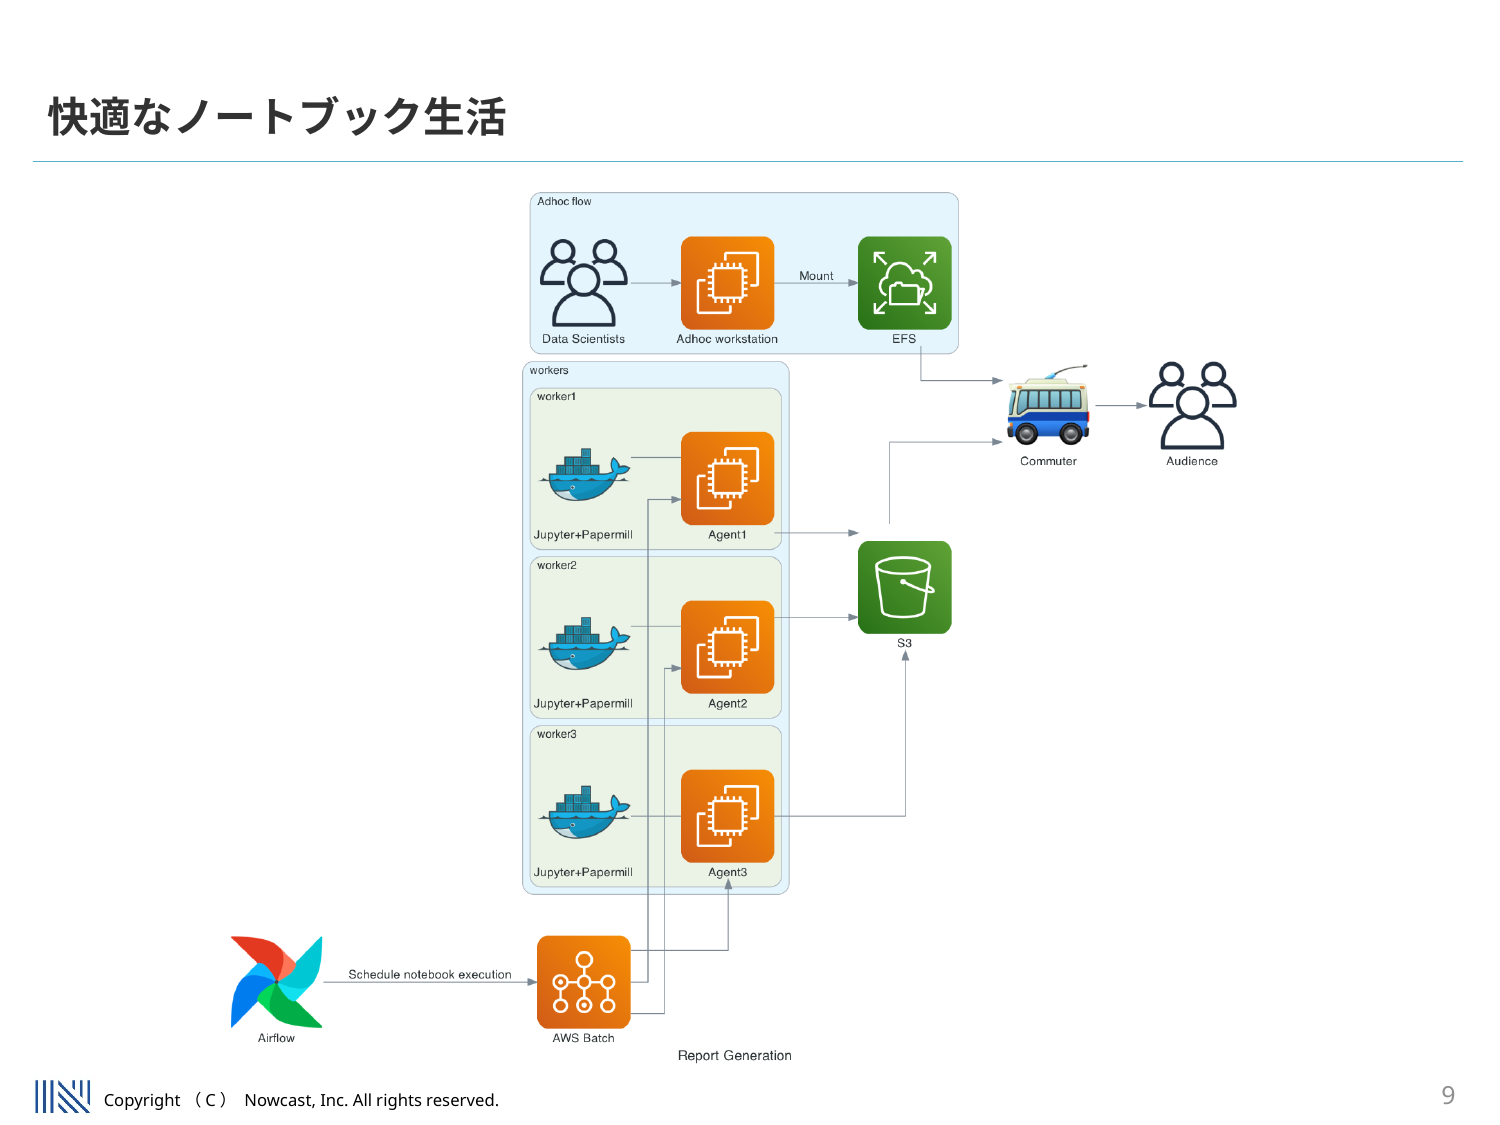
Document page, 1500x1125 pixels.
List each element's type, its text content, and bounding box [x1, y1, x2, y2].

picture [31, 1074, 96, 1119]
picture [211, 167, 1249, 1092]
slide_number 9 [1133, 1067, 1471, 1125]
list 快適なノートブック生活 [32, 66, 1464, 150]
